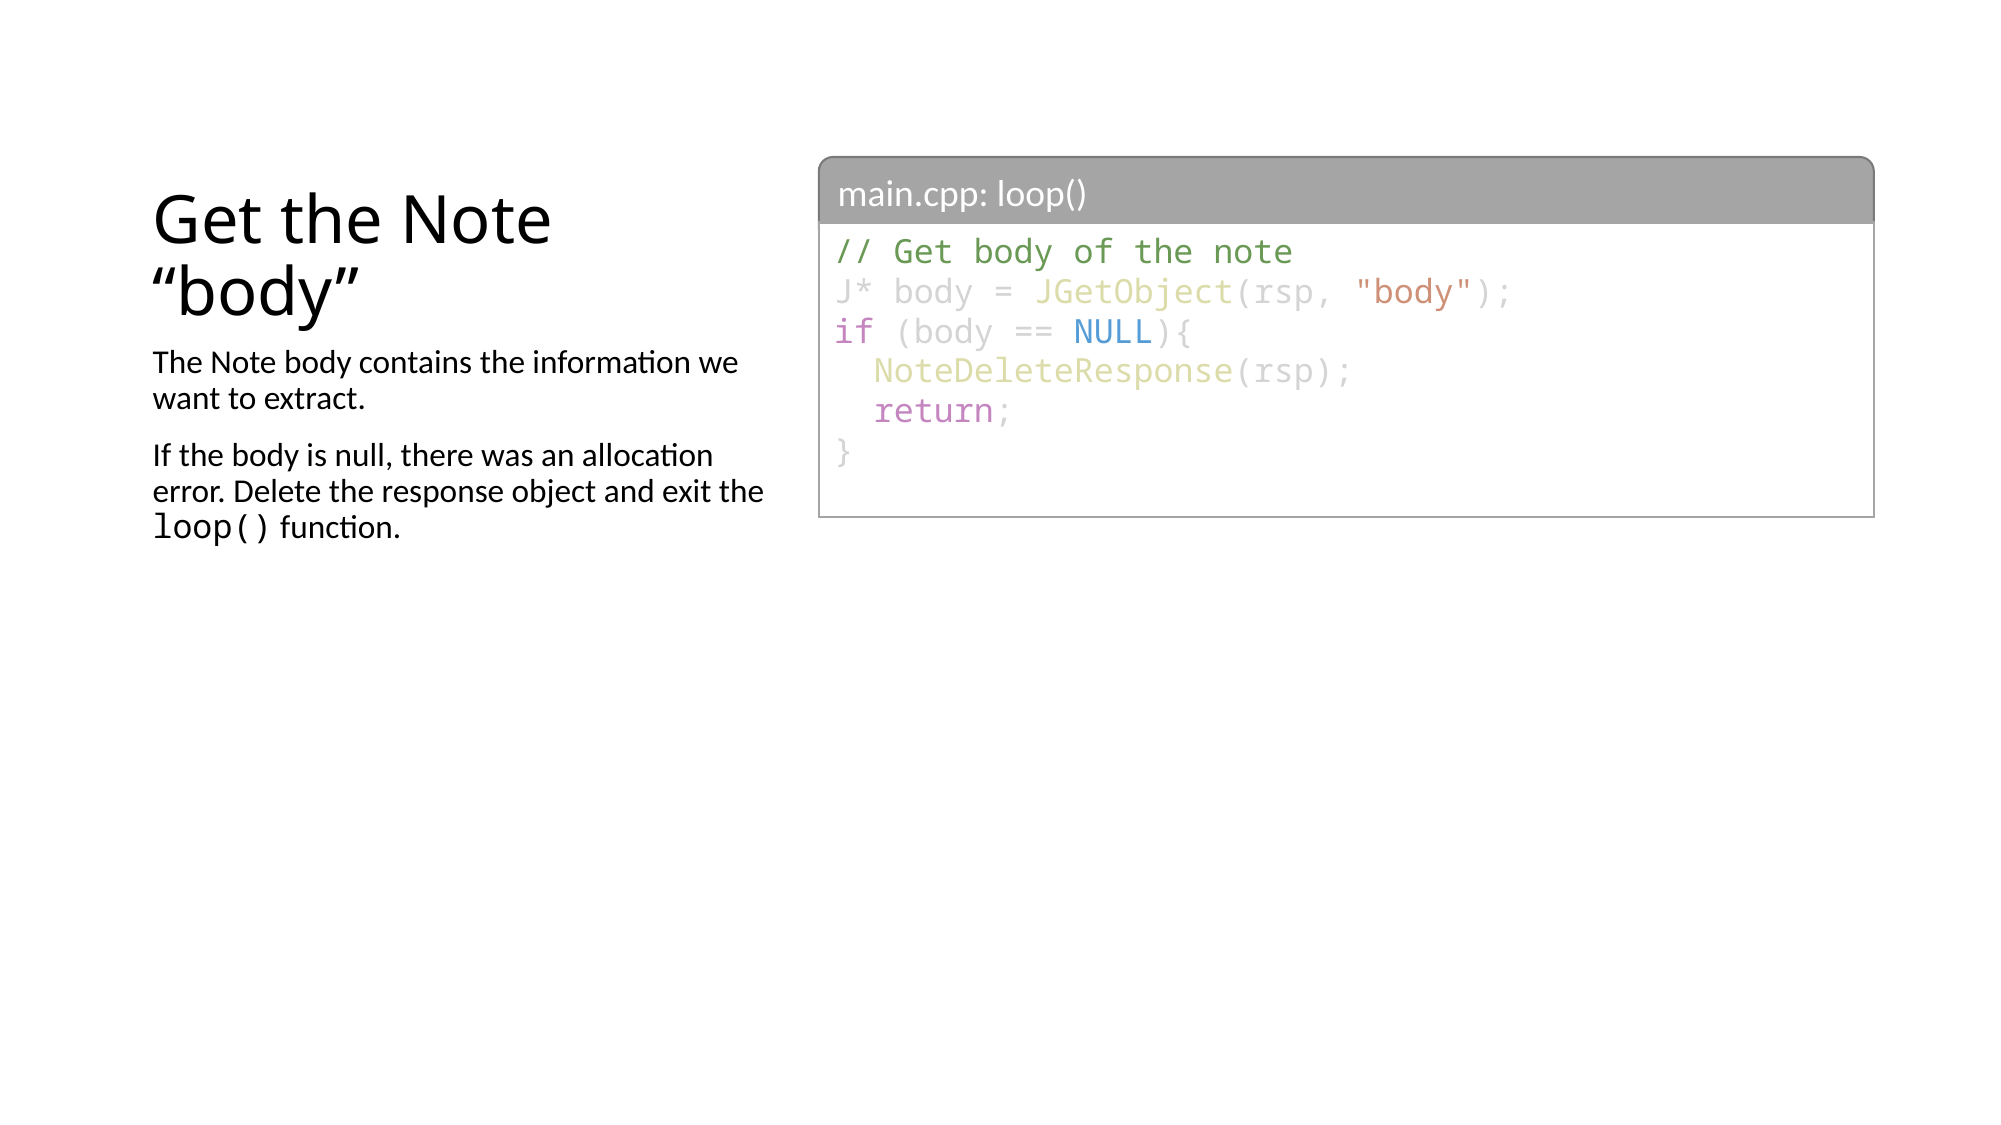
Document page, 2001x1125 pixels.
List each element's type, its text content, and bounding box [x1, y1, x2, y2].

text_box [818, 156, 1875, 521]
title Get the Note “body” [137, 75, 783, 337]
list The Note body contains the information we want to extract. If the body is null, there was an allocation error. Delete the response object and exit the loop() function. [137, 337, 783, 963]
